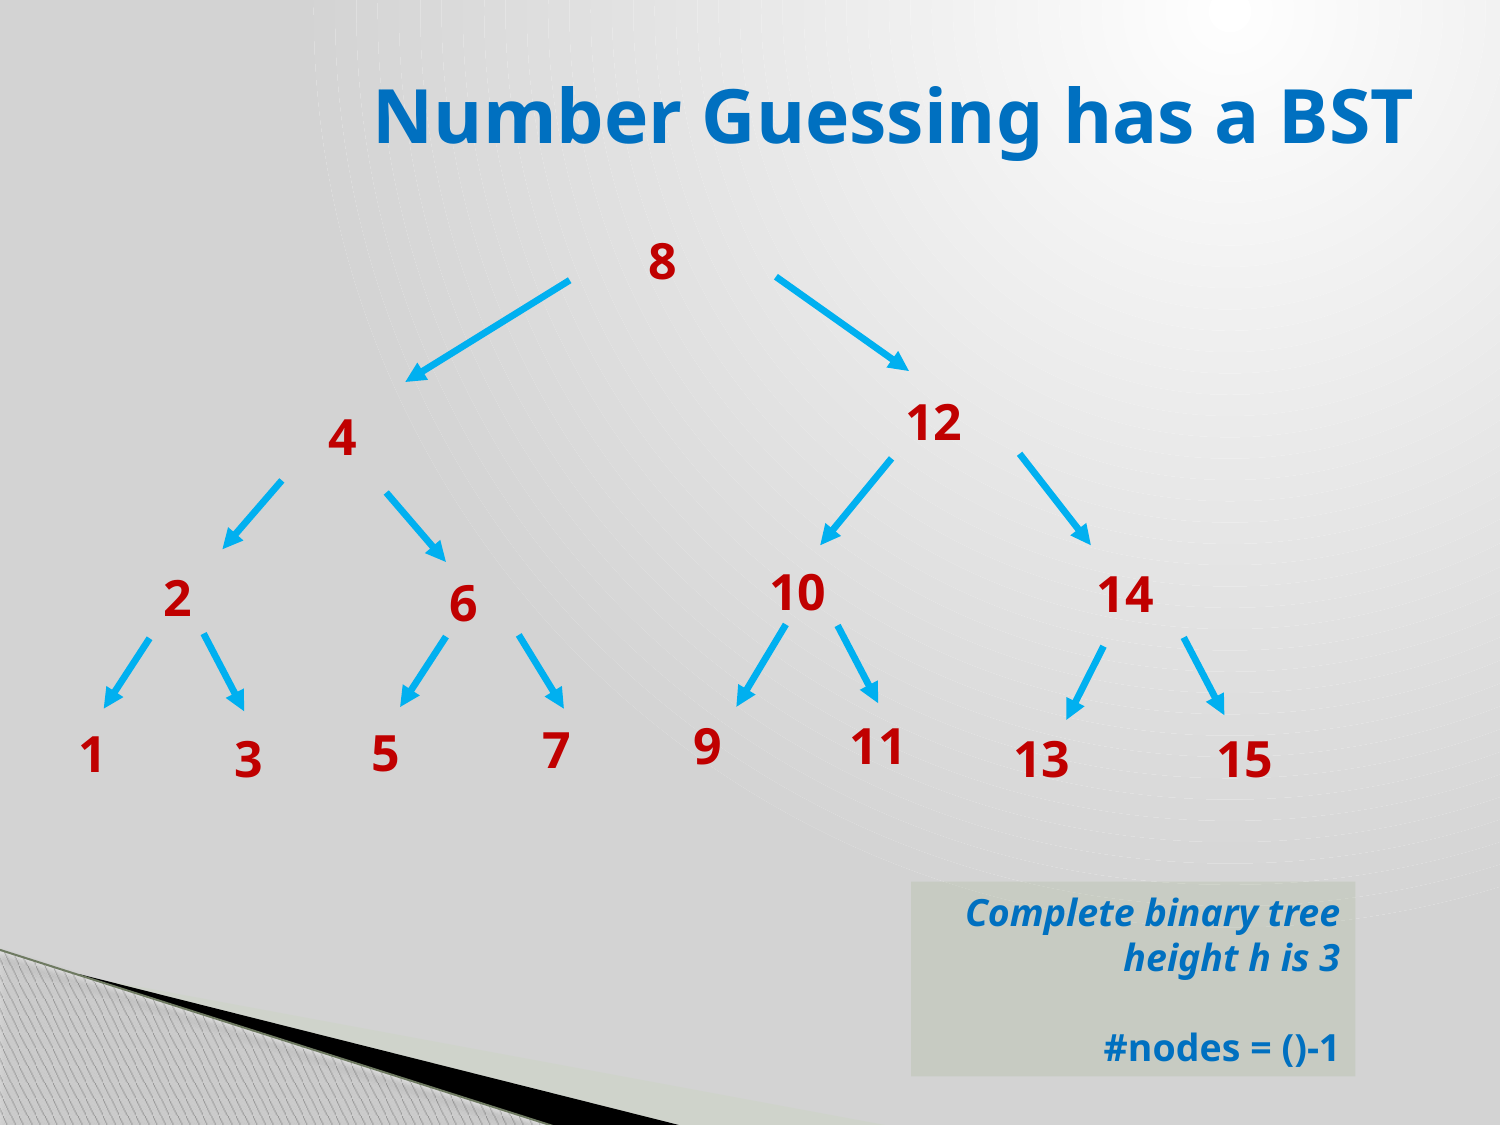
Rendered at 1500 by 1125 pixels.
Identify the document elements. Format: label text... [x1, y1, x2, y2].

text_box 12 [890, 382, 1010, 458]
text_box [775, 276, 910, 372]
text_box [1019, 453, 1091, 546]
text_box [405, 279, 570, 383]
text_box 13 [998, 719, 1099, 795]
text_box 14 [1081, 555, 1184, 630]
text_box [736, 624, 787, 707]
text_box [1183, 637, 1225, 716]
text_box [518, 634, 565, 709]
text_box 11 [835, 706, 938, 782]
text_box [103, 638, 150, 709]
text_box 3 [220, 719, 299, 795]
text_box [837, 625, 879, 704]
text_box 6 [434, 563, 512, 639]
text_box 8 [634, 222, 721, 297]
text_box 1 [63, 715, 145, 790]
text_box 9 [678, 706, 757, 782]
title Number Guessing has a BST [79, 19, 1430, 208]
text_box 10 [754, 553, 857, 629]
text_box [222, 480, 283, 550]
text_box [1066, 645, 1104, 721]
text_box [399, 636, 447, 708]
text_box 5 [356, 714, 429, 790]
text_box 15 [1201, 719, 1308, 795]
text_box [819, 458, 892, 546]
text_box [386, 492, 447, 563]
text_box 7 [527, 711, 595, 786]
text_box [203, 633, 245, 712]
text_box 2 [148, 559, 230, 634]
text_box 4 [313, 398, 400, 473]
